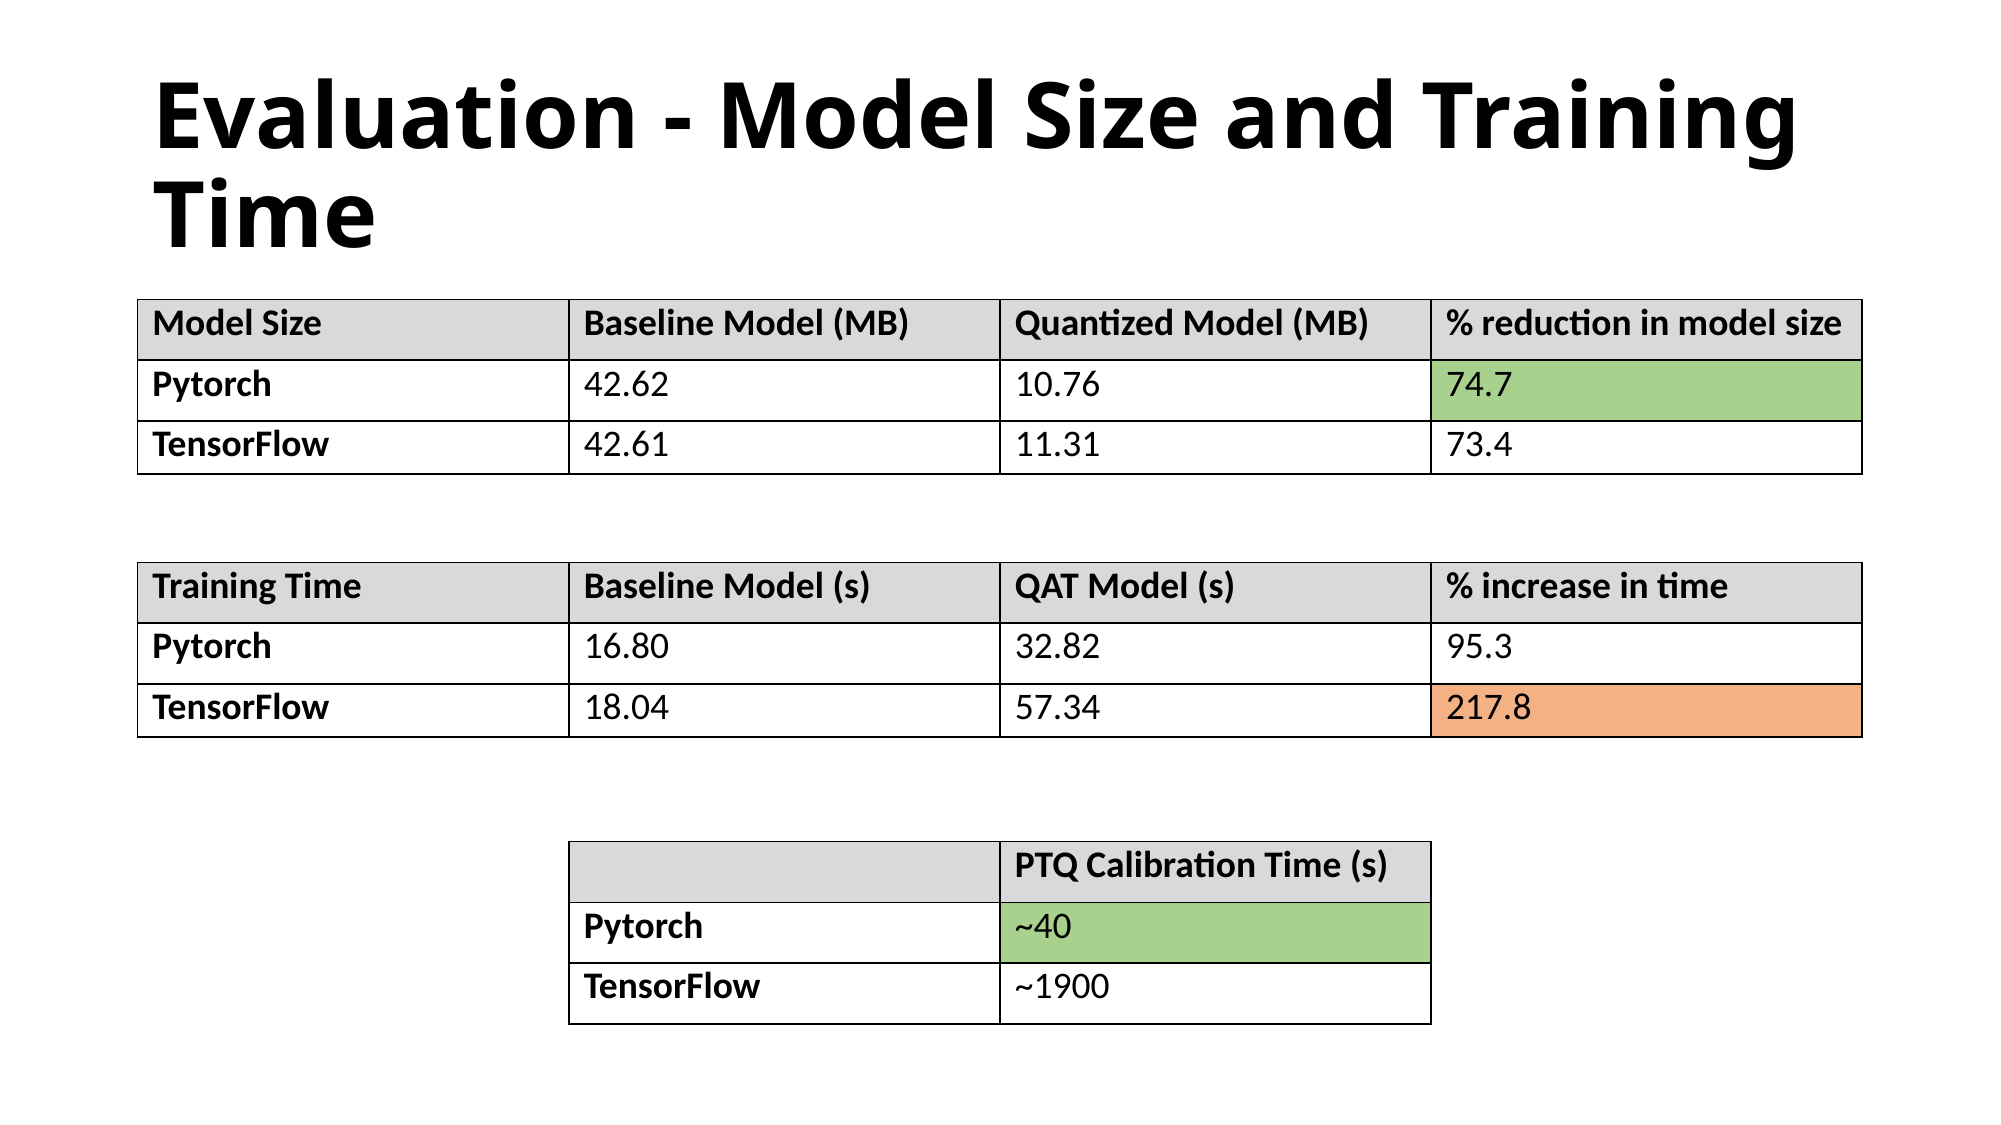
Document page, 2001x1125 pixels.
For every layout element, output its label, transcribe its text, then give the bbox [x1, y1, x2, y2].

table_cell 217.8 [1432, 685, 1861, 736]
table_cell 42.62 [570, 361, 999, 420]
table_cell 42.61 [570, 422, 999, 473]
table_cell TensorFlow [138, 422, 568, 473]
table_cell Pytorch [138, 624, 568, 683]
table_cell ~1900 [1001, 964, 1430, 1023]
table_header % increase in time [1432, 563, 1861, 622]
table_cell 18.04 [570, 685, 999, 736]
table_header Baseline Model (s) [570, 563, 999, 622]
table_cell Pytorch [138, 361, 568, 420]
table_header Model Size [138, 300, 568, 359]
table_cell 95.3 [1432, 624, 1861, 683]
table_header [570, 842, 999, 902]
table_header % reduction in model size [1432, 300, 1861, 359]
table_cell 10.76 [1001, 361, 1430, 420]
table_cell TensorFlow [138, 685, 568, 736]
table_cell Pytorch [570, 903, 999, 962]
table_cell 73.4 [1432, 422, 1861, 473]
table_cell ~40 [1001, 903, 1430, 962]
table_cell 32.82 [1001, 624, 1430, 683]
table_header Training Time [138, 563, 568, 622]
table_header Quantized Model (MB) [1001, 300, 1430, 359]
table_cell 57.34 [1001, 685, 1430, 736]
table_cell 16.80 [570, 624, 999, 683]
table_header Baseline Model (MB) [570, 300, 999, 359]
table_header PTQ Calibration Time (s) [1001, 842, 1430, 902]
table_cell TensorFlow [570, 964, 999, 1023]
table_cell 11.31 [1001, 422, 1430, 473]
title Evaluation - Model Size and Training Time [137, 59, 1863, 278]
table_cell 74.7 [1432, 361, 1861, 420]
table_header QAT Model (s) [1001, 563, 1430, 622]
